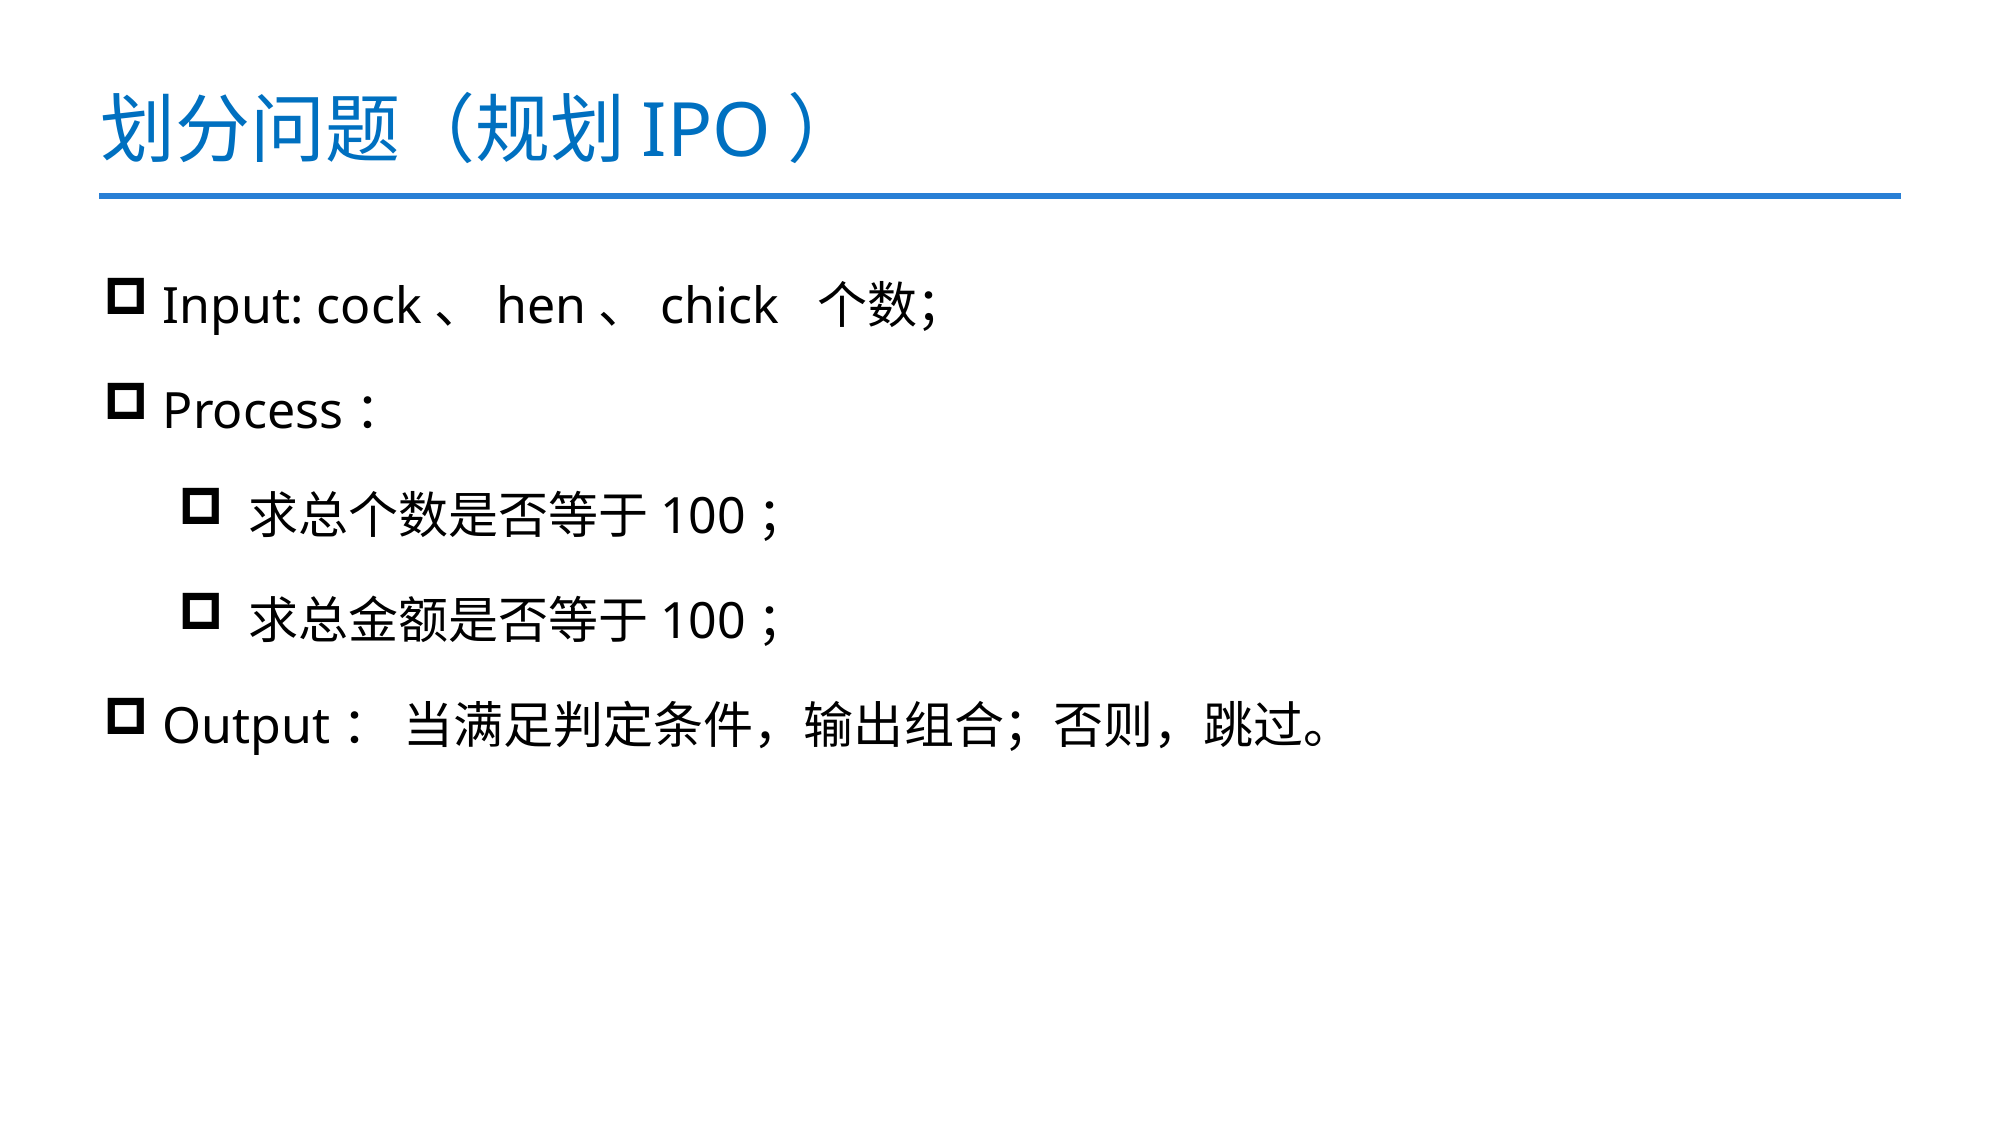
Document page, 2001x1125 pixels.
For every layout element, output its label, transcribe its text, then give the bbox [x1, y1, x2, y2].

list Input: cock、hen、chick 个数； Process： 求总个数是否等于100； 求总金额是否等于100； Output： 当满足判定条件，输出组合；否则，跳过。 [88, 235, 1602, 888]
title 划分问题（规划IPO） [85, 73, 1383, 179]
